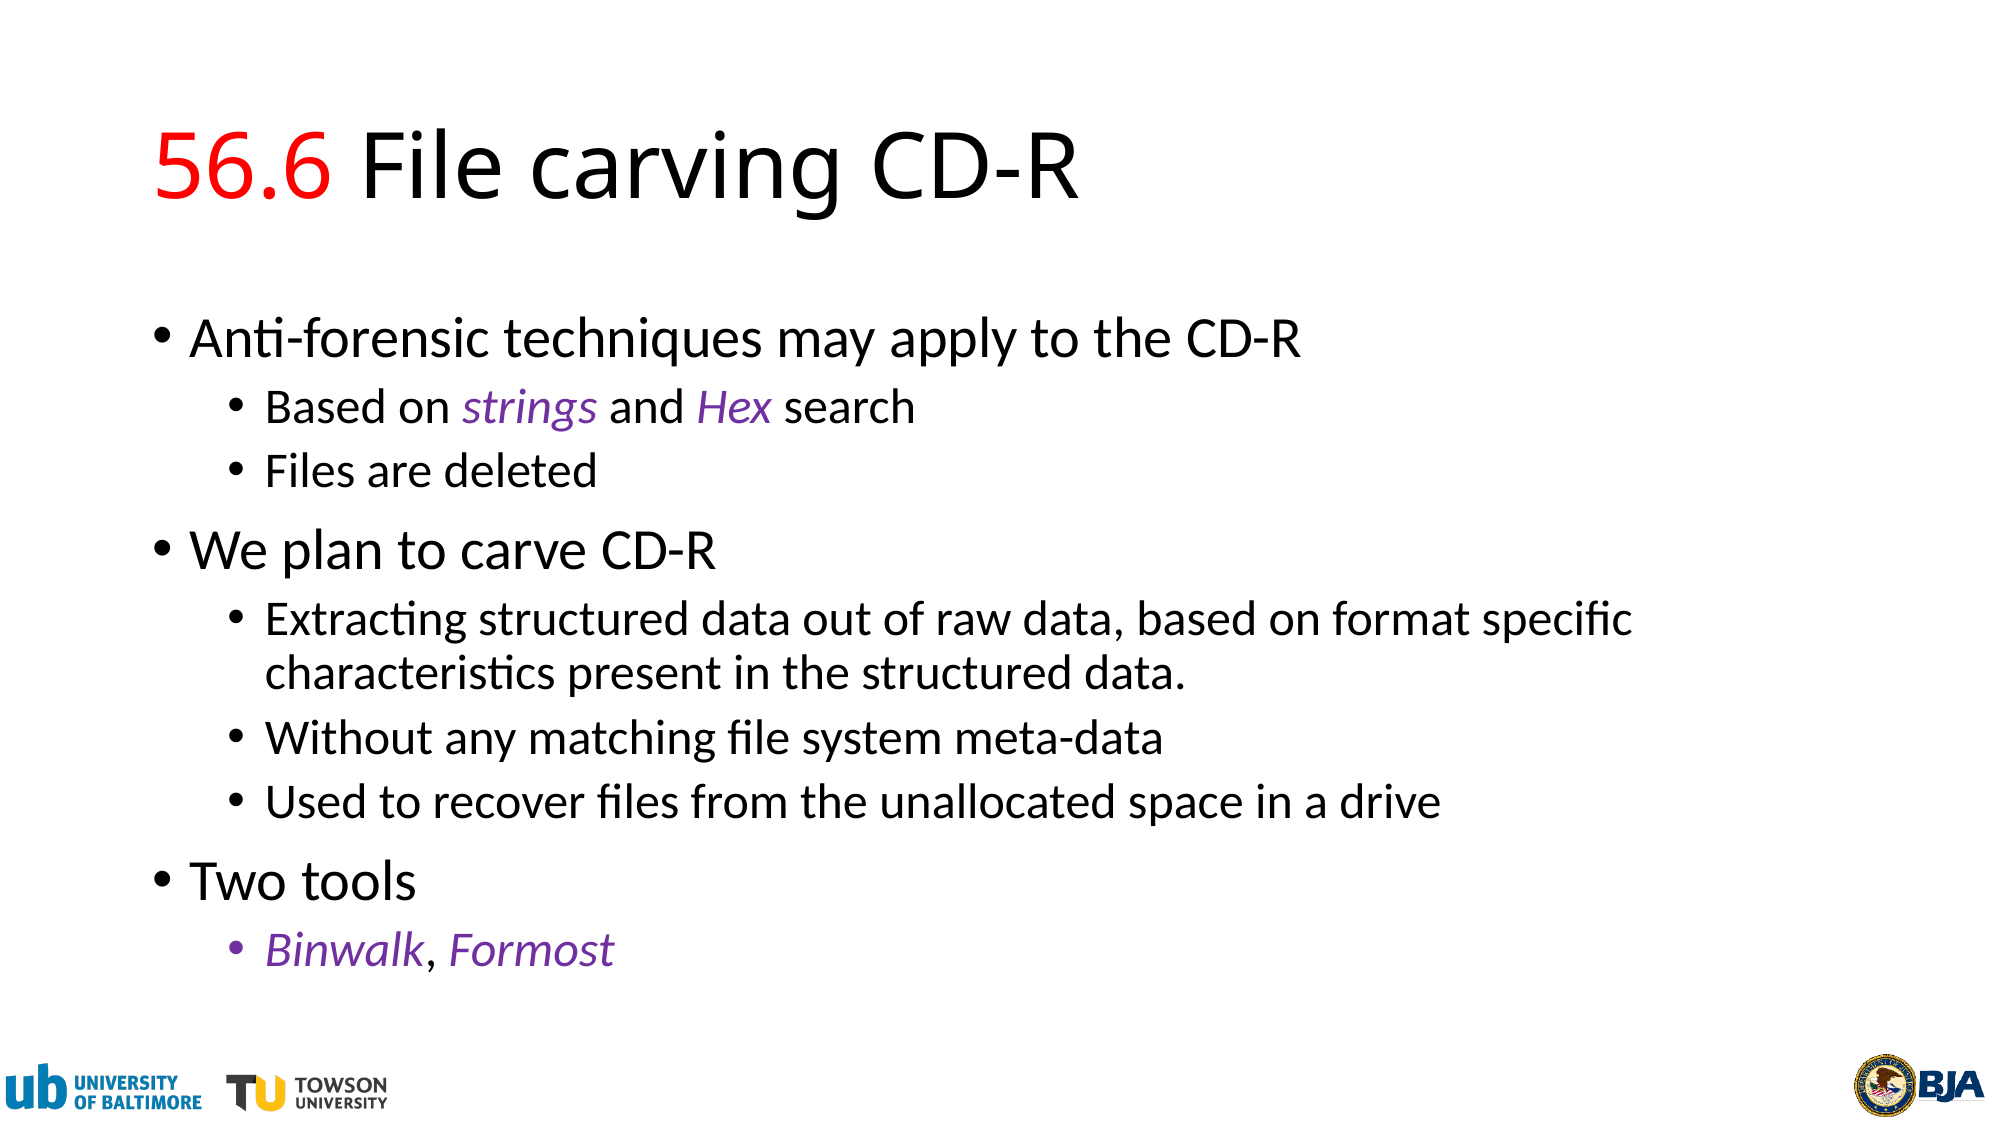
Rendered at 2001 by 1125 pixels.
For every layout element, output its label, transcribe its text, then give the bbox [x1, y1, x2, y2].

picture [1854, 1054, 1986, 1117]
title 56.6 File carving CD-R [137, 59, 1863, 278]
list Anti-forensic techniques may apply to the CD-R Based on strings and Hex search Files are deleted We plan to carve CD-R Extracting structured data out of raw data, based on format specific characteristics present in the structured data. Without any matching file system meta-data Used to recover files from the unallocated space in a drive Two tools Binwalk, Formost [137, 299, 1863, 1014]
picture [0, 1031, 407, 1125]
